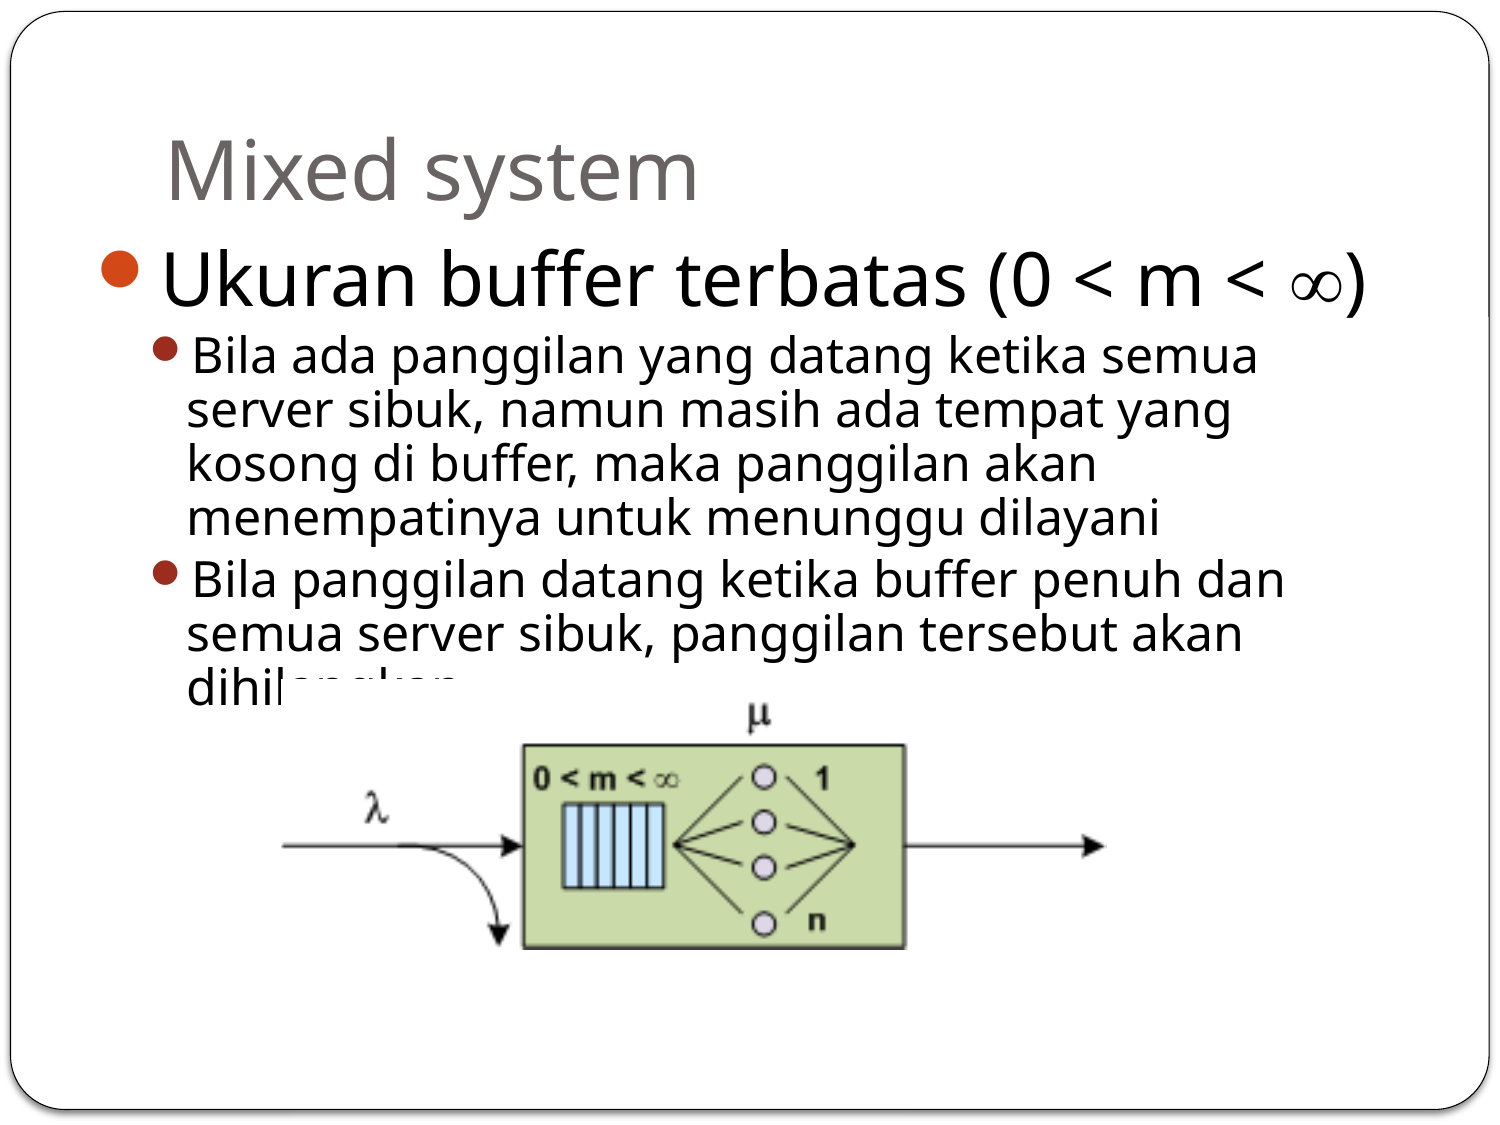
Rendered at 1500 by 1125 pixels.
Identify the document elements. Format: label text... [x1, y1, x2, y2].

list Ukuran buffer terbatas (0 < m < ) Bila ada panggilan yang datang ketika semua server sibuk, namun masih ada tempat yang kosong di buffer, maka panggilan akan menempatinya untuk menunggu dilayani Bila panggilan datang ketika buffer penuh dan semua server sibuk, panggilan tersebut akan dihilangkan [82, 234, 1432, 664]
slide_number 8 [1412, 0, 1500, 75]
title Mixed system [150, 45, 1425, 233]
picture [280, 679, 1107, 950]
